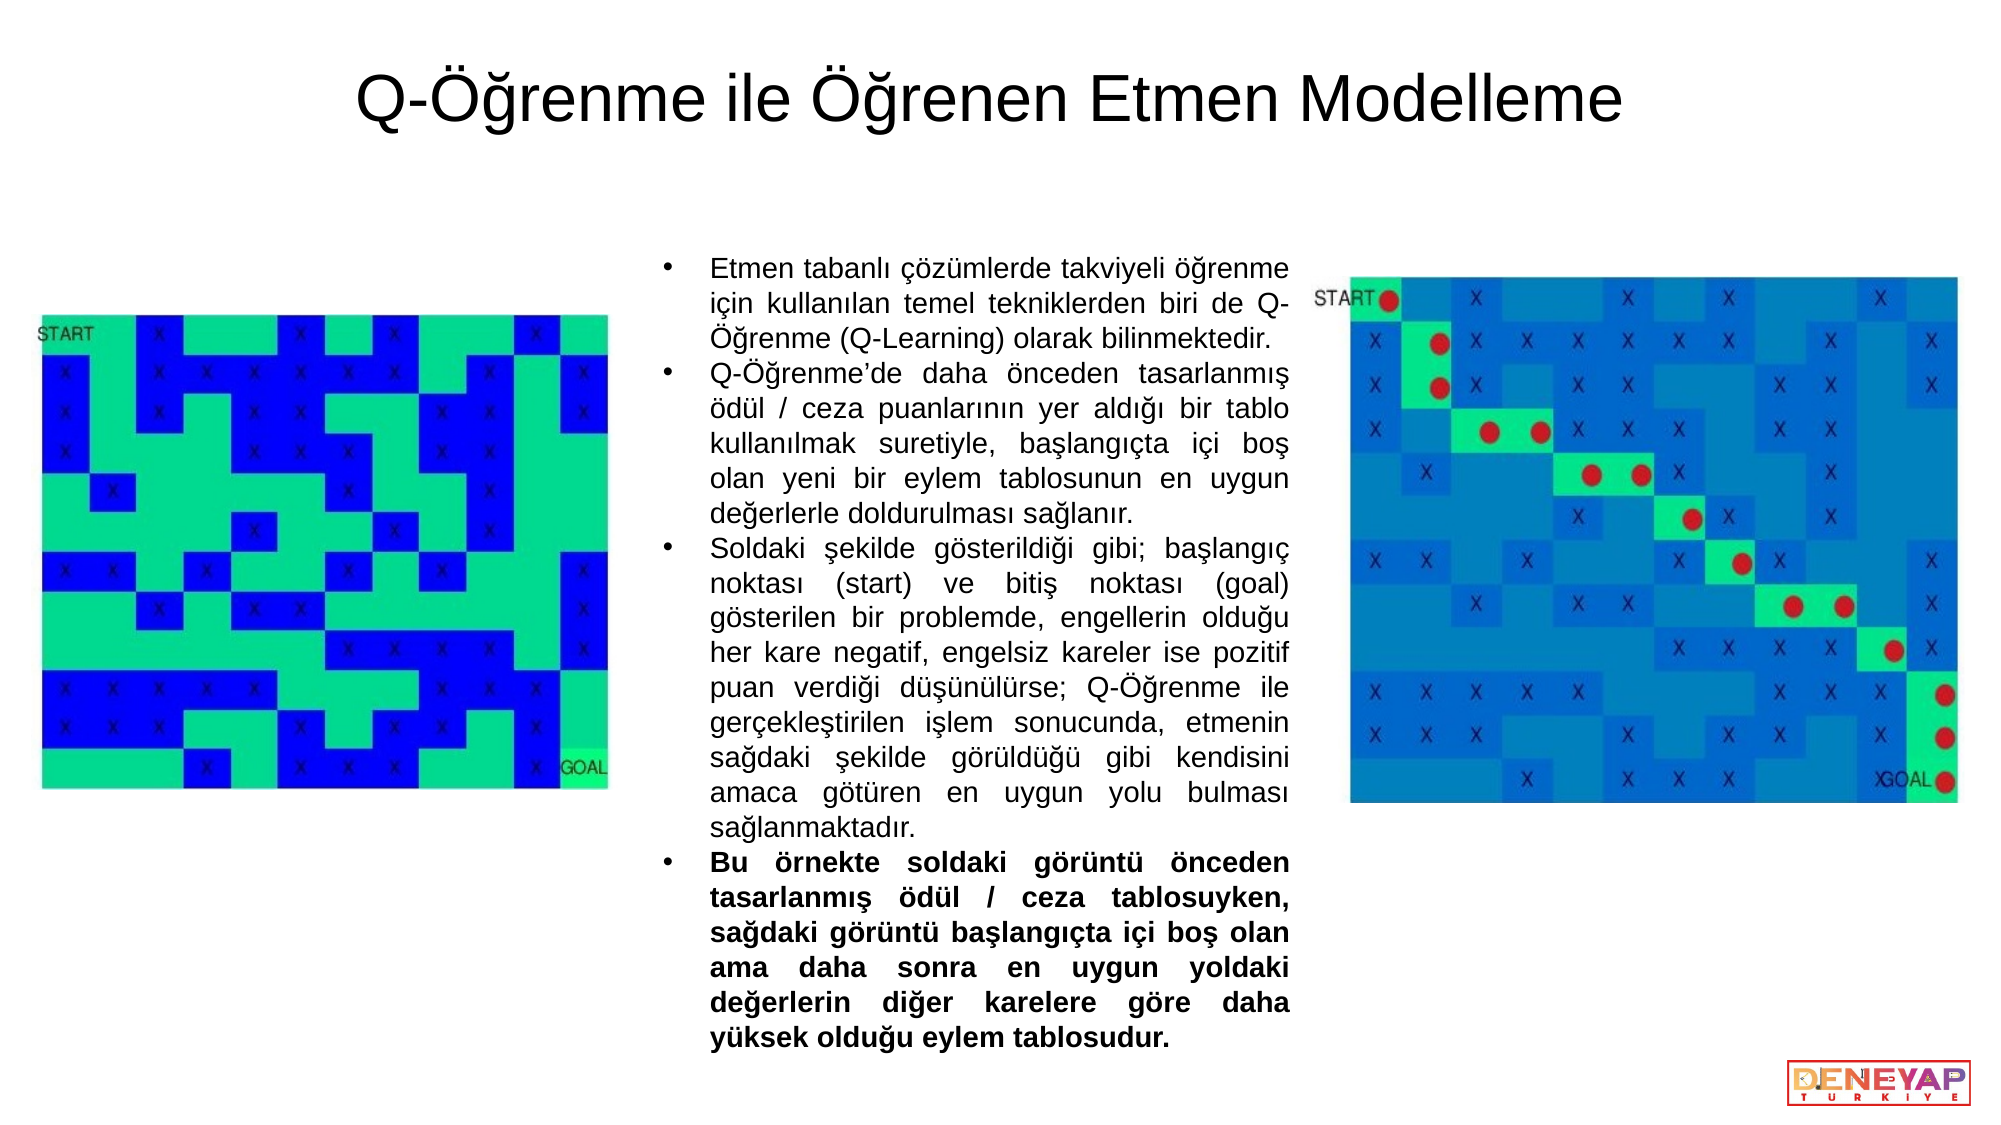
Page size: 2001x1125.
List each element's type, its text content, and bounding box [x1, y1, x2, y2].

picture [30, 314, 618, 791]
text_box Etmen tabanlı çözümlerde takviyeli öğrenme için kullanılan temel tekniklerden biri de Q-Öğrenme (Q-Learning) olarak bilinmektedir. Q-Öğrenme’de daha önceden tasarlanmış ödül / ceza puanlarının yer aldığı bir tablo kullanılmak suretiyle, başlangıçta içi boş olan yeni bir eylem tablosunun en uygun değerlerle doldurulması sağlanır. Soldaki şekilde gösterildiği gibi; başlangıç noktası (start) ve bitiş noktası (goal) gösterilen bir problemde, engellerin olduğu her kare negatif, engelsiz kareler ise pozitif puan verdiği düşünülürse; Q-Öğrenme ile gerçekleştirilen işlem sonucunda, etmenin sağdaki şekilde görüldüğü gibi kendisini amaca götüren en uygun yolu bulması sağlanmaktadır. Bu örnekte soldaki görüntü önceden tasarlanmış ödül / ceza tablosuyken, sağdaki görüntü başlangıçta içi boş olan ama daha sonra en uygun yoldaki değerlerin diğer karelere göre daha yüksek olduğu eylem tablosudur. [648, 241, 1306, 1096]
text_box Q-Öğrenme ile Öğrenen Etmen Modelleme [312, 47, 1688, 142]
picture [1787, 1059, 1971, 1106]
picture [1310, 276, 1965, 803]
